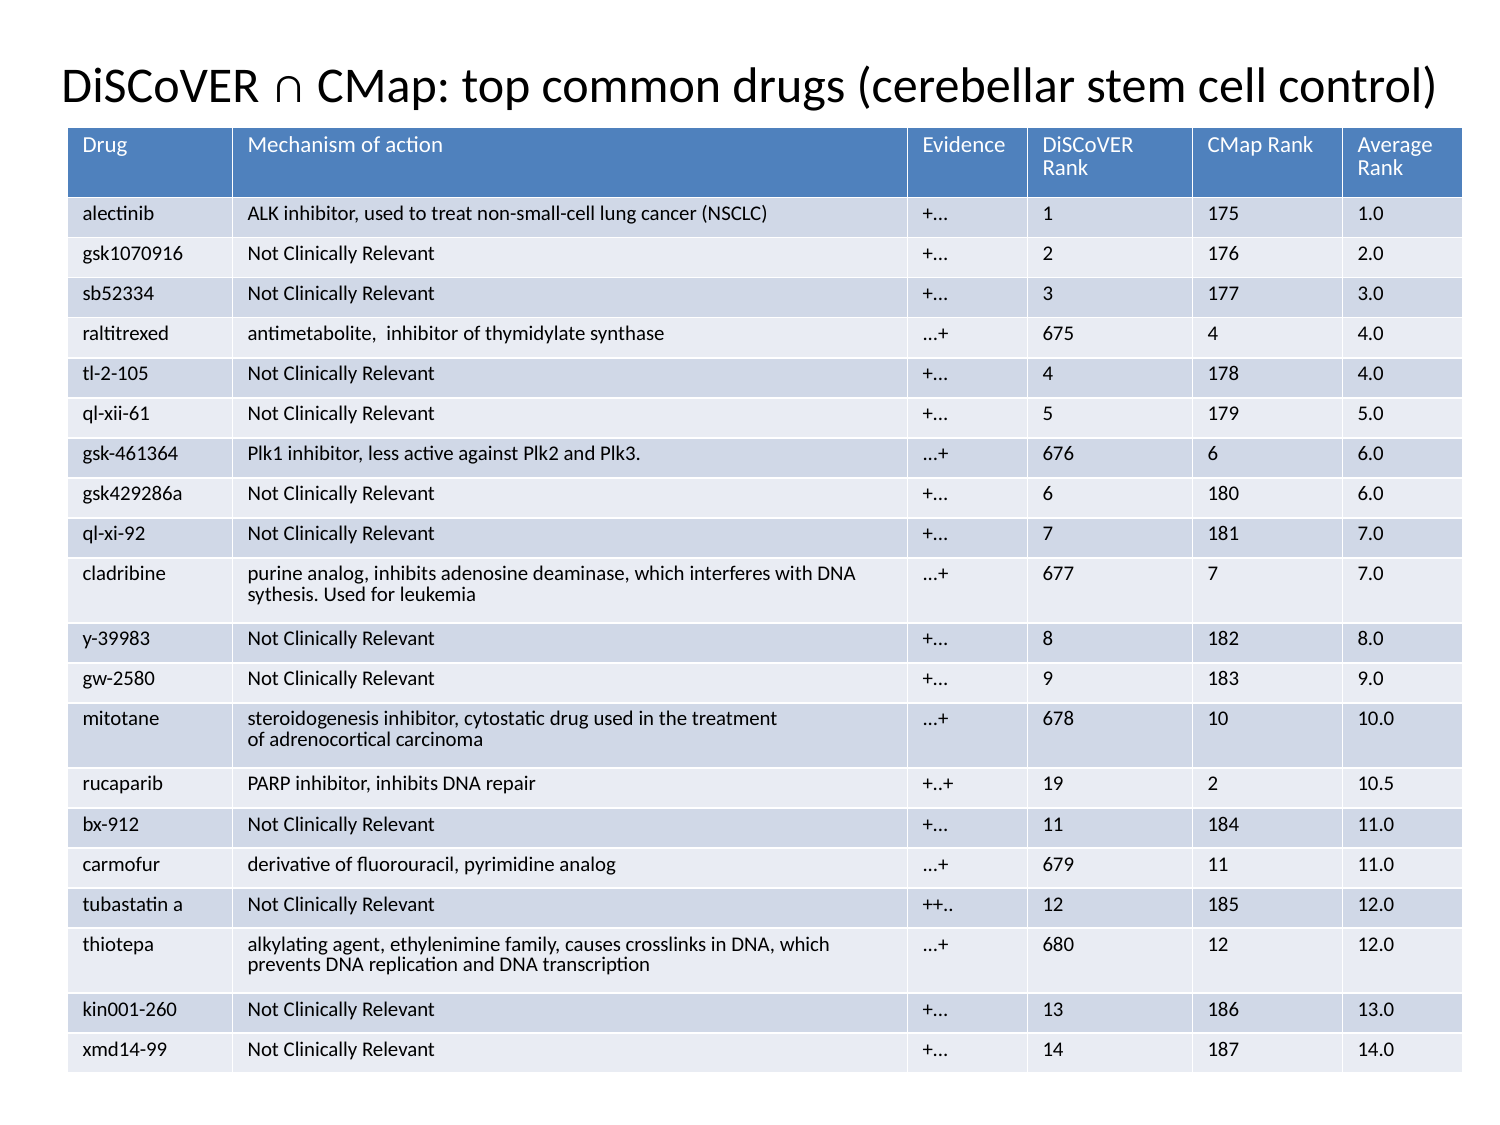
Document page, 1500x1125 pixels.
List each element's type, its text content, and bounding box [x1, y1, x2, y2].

table_cell alkylating agent, ethylenimine family, causes crosslinks in DNA, which prevents DNA replication and DNA transcription [233, 929, 907, 992]
table_cell rucaparib [68, 769, 232, 807]
table_cell 11 [1028, 809, 1192, 847]
table_cell cladribine [68, 559, 232, 622]
table_cell 5 [1028, 399, 1192, 437]
table_cell Not Clinically Relevant [233, 479, 907, 517]
table_cell ...+ [908, 704, 1027, 767]
table_header Drug [68, 128, 232, 197]
table_cell ...+ [908, 318, 1027, 357]
table_cell 11.0 [1343, 849, 1462, 887]
table_cell +... [908, 664, 1027, 702]
table_cell ql-xi-92 [68, 519, 232, 557]
table_cell +... [908, 399, 1027, 437]
table_cell 179 [1193, 399, 1342, 437]
table_cell +..+ [908, 769, 1027, 807]
table_cell 19 [1028, 769, 1192, 807]
table_cell 3.0 [1343, 278, 1462, 317]
table_cell ++.. [908, 889, 1027, 927]
table_header Average Rank [1343, 128, 1462, 197]
table_cell Not Clinically Relevant [233, 278, 907, 317]
table_cell 12 [1193, 929, 1342, 992]
table_cell 4.0 [1343, 359, 1462, 397]
table_cell Not Clinically Relevant [233, 664, 907, 702]
table_cell bx-912 [68, 809, 232, 847]
table_cell purine analog, inhibits adenosine deaminase, which interferes with DNA sythesis. Used for leukemia [233, 559, 907, 622]
table_cell 5.0 [1343, 399, 1462, 437]
table_cell +... [908, 278, 1027, 317]
table_cell kin001-260 [68, 994, 232, 1032]
table_cell 8 [1028, 624, 1192, 662]
table_cell 3 [1028, 278, 1192, 317]
table_cell xmd14-99 [68, 1034, 232, 1072]
table_cell Not Clinically Relevant [233, 889, 907, 927]
table_cell Not Clinically Relevant [233, 399, 907, 437]
table_cell 7 [1028, 519, 1192, 557]
table_cell 8.0 [1343, 624, 1462, 662]
table_cell +... [908, 359, 1027, 397]
table_cell 7.0 [1343, 519, 1462, 557]
table_header CMap Rank [1193, 128, 1342, 197]
table_cell 2.0 [1343, 238, 1462, 277]
table_cell 6 [1193, 439, 1342, 477]
table_cell Not Clinically Relevant [233, 994, 907, 1032]
table_cell 6.0 [1343, 439, 1462, 477]
table_cell 4 [1193, 318, 1342, 357]
table_cell 677 [1028, 559, 1192, 622]
table_cell 11.0 [1343, 809, 1462, 847]
table_cell +... [908, 994, 1027, 1032]
table_cell carmofur [68, 849, 232, 887]
table_cell 185 [1193, 889, 1342, 927]
table_cell 183 [1193, 664, 1342, 702]
table_cell +... [908, 624, 1027, 662]
table_cell gw-2580 [68, 664, 232, 702]
table_cell ql-xii-61 [68, 399, 232, 437]
table_cell raltitrexed [68, 318, 232, 357]
table_cell ...+ [908, 559, 1027, 622]
table_cell 12 [1028, 889, 1192, 927]
table_cell 9.0 [1343, 664, 1462, 702]
table_cell 7.0 [1343, 559, 1462, 622]
table_cell 678 [1028, 704, 1192, 767]
table_cell +... [908, 1034, 1027, 1072]
table_cell 9 [1028, 664, 1192, 702]
table_cell 184 [1193, 809, 1342, 847]
table_cell 186 [1193, 994, 1342, 1032]
table_cell 10 [1193, 704, 1342, 767]
table_cell 180 [1193, 479, 1342, 517]
table_cell 4.0 [1343, 318, 1462, 357]
table_cell PARP inhibitor, inhibits DNA repair [233, 769, 907, 807]
table_header Mechanism of action [233, 128, 907, 197]
table_cell 4 [1028, 359, 1192, 397]
table_cell y-39983 [68, 624, 232, 662]
table_cell 11 [1193, 849, 1342, 887]
table_cell Not Clinically Relevant [233, 519, 907, 557]
table_cell 680 [1028, 929, 1192, 992]
table_cell 14.0 [1343, 1034, 1462, 1072]
table_cell Plk1 inhibitor, less active against Plk2 and Plk3. [233, 439, 907, 477]
table_cell 14 [1028, 1034, 1192, 1072]
table_cell 177 [1193, 278, 1342, 317]
table_cell 1.0 [1343, 198, 1462, 237]
table_cell +... [908, 519, 1027, 557]
table_cell +... [908, 479, 1027, 517]
table_cell gsk1070916 [68, 238, 232, 277]
table_cell Not Clinically Relevant [233, 238, 907, 277]
table_cell 175 [1193, 198, 1342, 237]
table_cell gsk-461364 [68, 439, 232, 477]
table_cell antimetabolite, inhibitor of thymidylate synthase [233, 318, 907, 357]
table_cell 12.0 [1343, 889, 1462, 927]
table_cell 679 [1028, 849, 1192, 887]
table_cell +... [908, 198, 1027, 237]
table_cell Not Clinically Relevant [233, 359, 907, 397]
table_cell 2 [1193, 769, 1342, 807]
table_cell ...+ [908, 849, 1027, 887]
table_cell sb52334 [68, 278, 232, 317]
table_header Evidence [908, 128, 1027, 197]
table_cell 676 [1028, 439, 1192, 477]
table_cell tl-2-105 [68, 359, 232, 397]
table_cell thiotepa [68, 929, 232, 992]
table_cell 1 [1028, 198, 1192, 237]
table_cell gsk429286a [68, 479, 232, 517]
table_cell ...+ [908, 929, 1027, 992]
table_cell 7 [1193, 559, 1342, 622]
table_cell steroidogenesis inhibitor, cytostatic drug used in the treatment of adrenocortical carcinoma [233, 704, 907, 767]
text_box DiSCoVER ∩ CMap: top common drugs (cerebellar stem cell control) [46, 0, 1454, 120]
table_cell 2 [1028, 238, 1192, 277]
table_header DiSCoVER Rank [1028, 128, 1192, 197]
table_cell Not Clinically Relevant [233, 809, 907, 847]
table_cell 187 [1193, 1034, 1342, 1072]
table_cell Not Clinically Relevant [233, 1034, 907, 1072]
table_cell 12.0 [1343, 929, 1462, 992]
table_cell 10.5 [1343, 769, 1462, 807]
table_cell 6 [1028, 479, 1192, 517]
table_cell Not Clinically Relevant [233, 624, 907, 662]
table_cell 176 [1193, 238, 1342, 277]
table_cell ...+ [908, 439, 1027, 477]
table_cell 13.0 [1343, 994, 1462, 1032]
table_cell mitotane [68, 704, 232, 767]
table_cell 182 [1193, 624, 1342, 662]
table_cell ALK inhibitor, used to treat non-small-cell lung cancer (NSCLC) [233, 198, 907, 237]
table_cell tubastatin a [68, 889, 232, 927]
table_cell 181 [1193, 519, 1342, 557]
table_cell 13 [1028, 994, 1192, 1032]
table_cell 675 [1028, 318, 1192, 357]
table_cell 6.0 [1343, 479, 1462, 517]
table_cell derivative of fluorouracil, pyrimidine analog [233, 849, 907, 887]
table_cell 10.0 [1343, 704, 1462, 767]
table_cell 178 [1193, 359, 1342, 397]
table_cell +... [908, 809, 1027, 847]
table_cell alectinib [68, 198, 232, 237]
table_cell +... [908, 238, 1027, 277]
